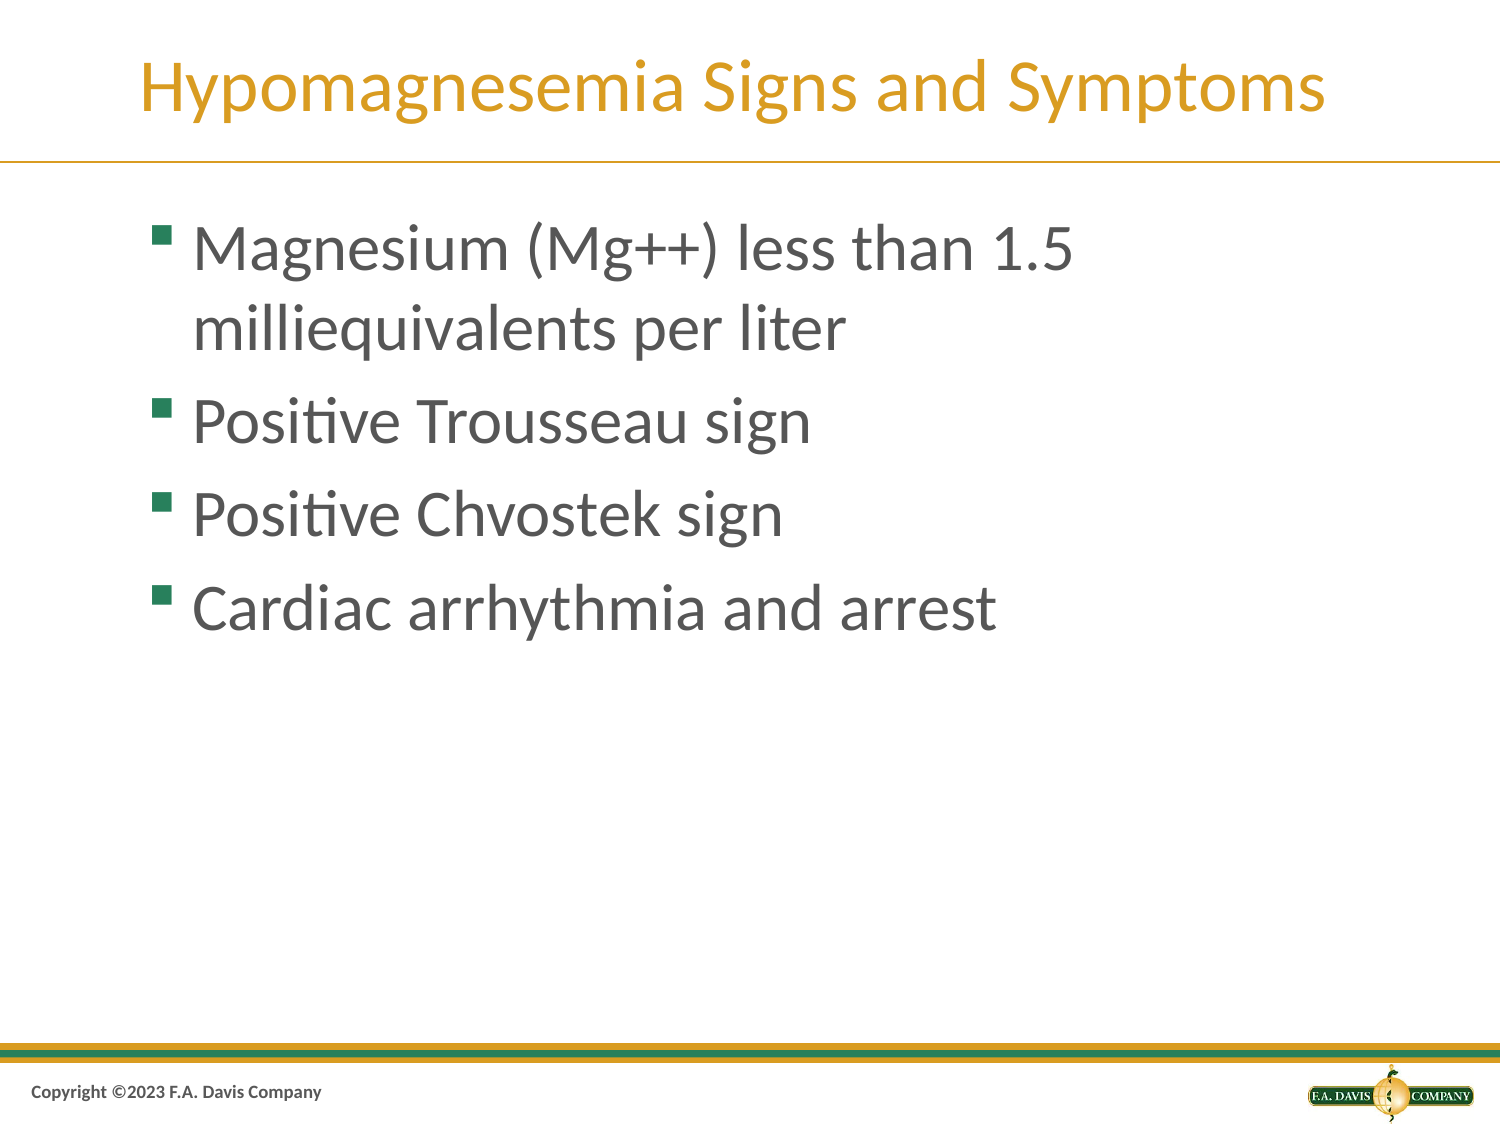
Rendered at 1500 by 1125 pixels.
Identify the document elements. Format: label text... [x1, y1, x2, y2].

picture [0, 1043, 1500, 1050]
picture [1308, 1064, 1474, 1124]
list Magnesium (Mg++) less than 1.5 milliequivalents per liter Positive Trousseau sign Positive Chvostek sign Cardiac arrhythmia and arrest [75, 196, 1475, 1025]
title Hypomagnesemia Signs and Symptoms [124, 38, 1475, 136]
picture [0, 1058, 1500, 1063]
